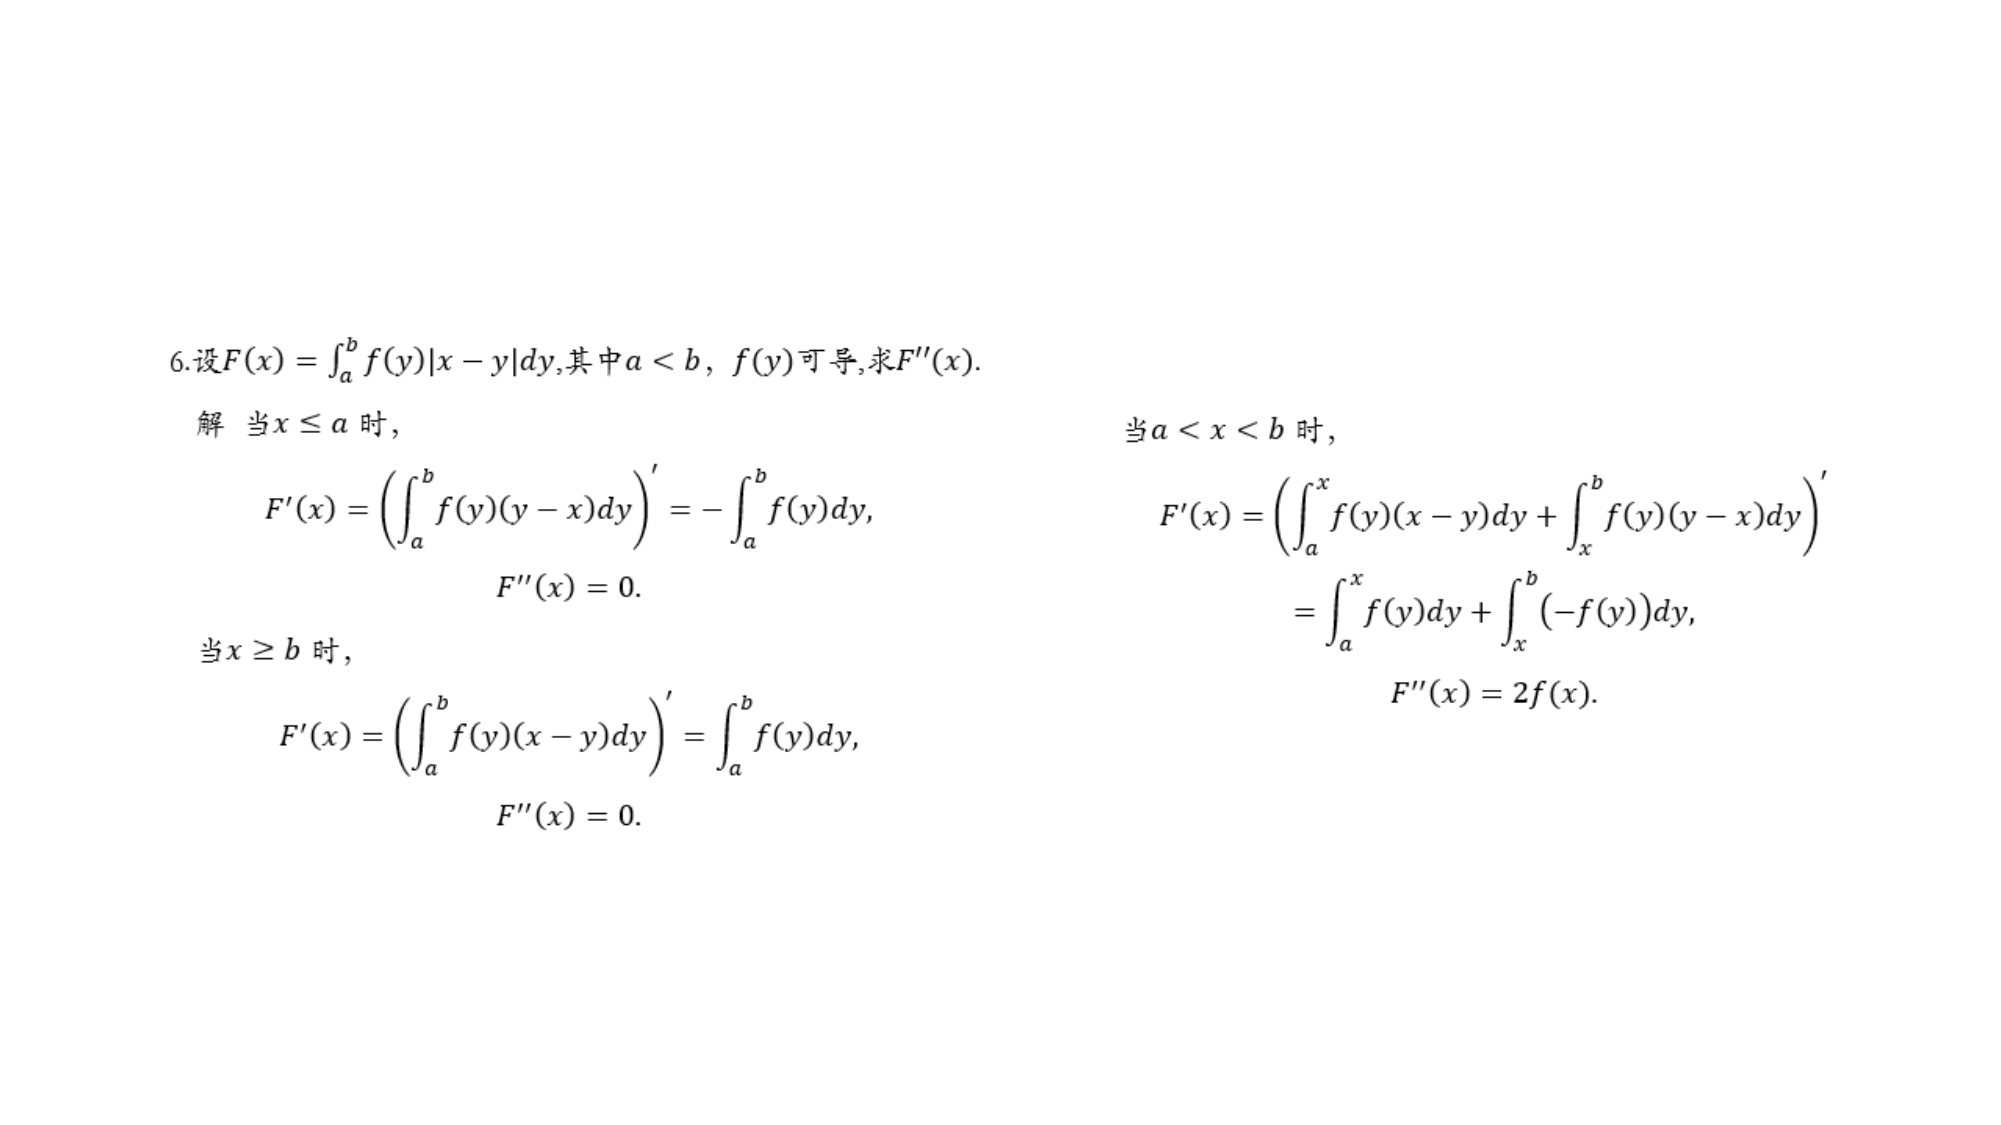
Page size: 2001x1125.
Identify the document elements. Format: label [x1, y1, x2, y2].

picture [1107, 389, 1846, 736]
picture [154, 314, 1000, 860]
